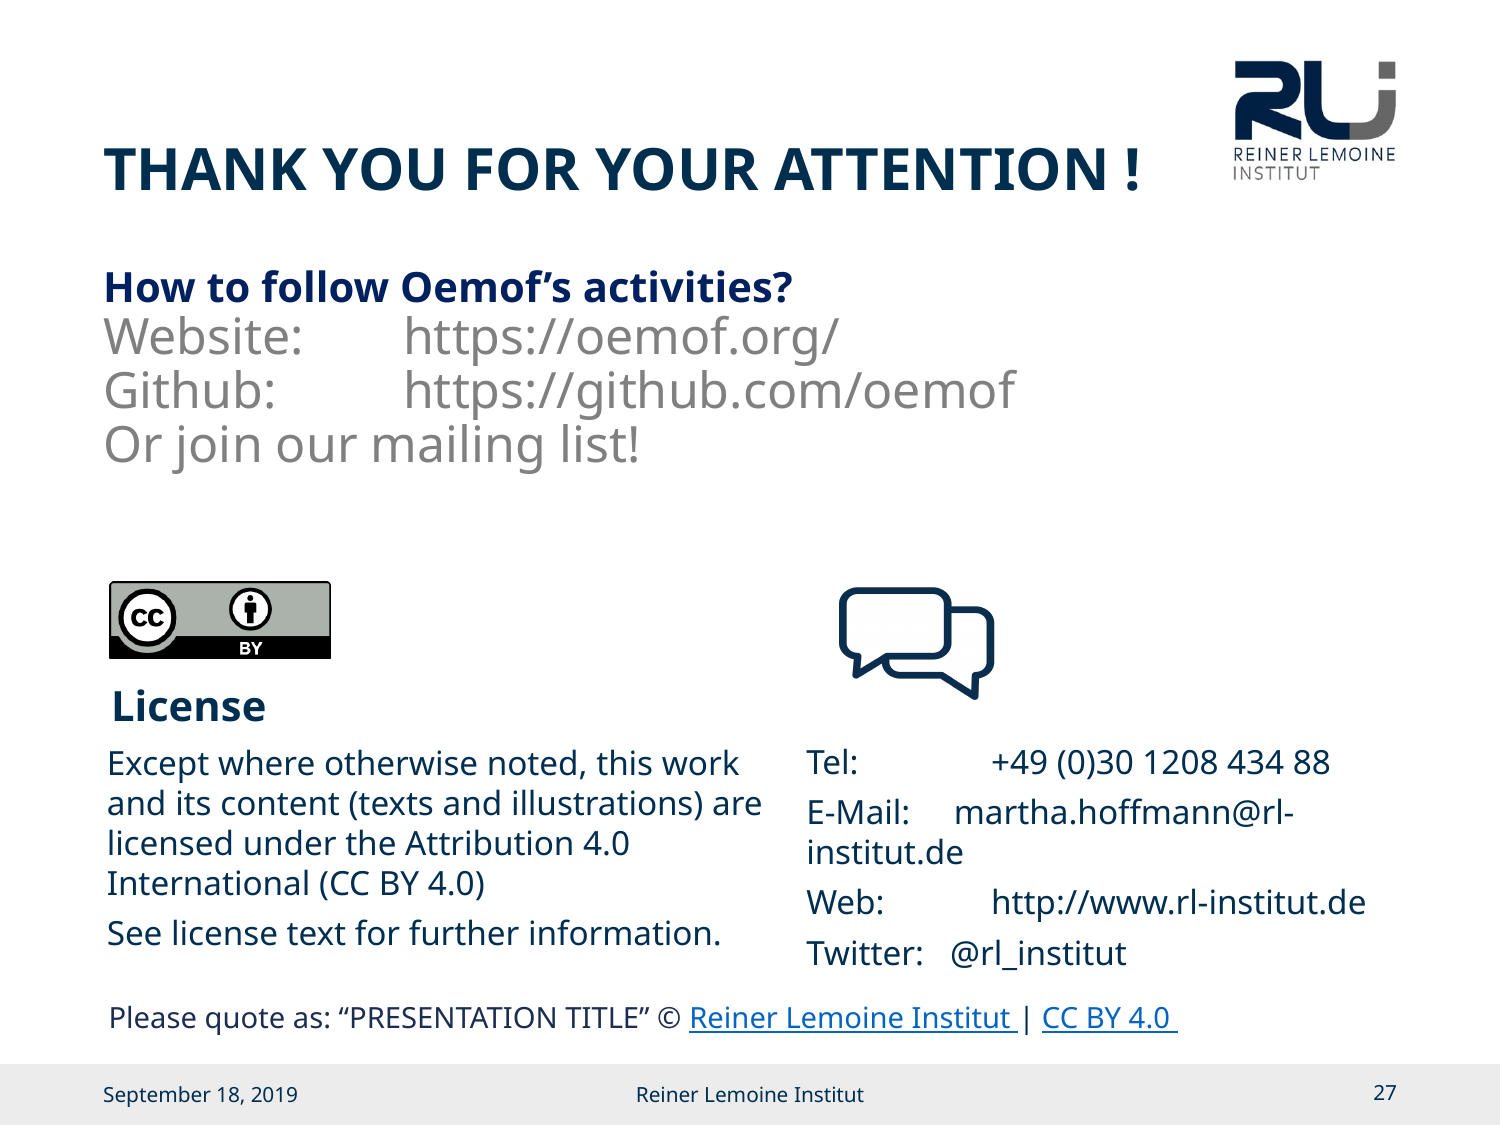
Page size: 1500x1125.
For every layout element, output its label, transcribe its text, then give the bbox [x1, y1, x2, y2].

picture [109, 581, 331, 659]
text_box License [111, 672, 586, 734]
slide_number 26 [1059, 1064, 1397, 1124]
text_box Except where otherwise noted, this work and its content (texts and illustrations) are licensed under the Attribution 4.0 International (CC BY 4.0) See license text for further information. [92, 734, 792, 960]
text_box Please quote as: “PRESENTATION TITLE” © Reiner Lemoine Institut | CC BY 4.0 [93, 991, 1418, 1047]
text_box Tel: +49 (0)30 1208 434 88 E-Mail: martha.hoffmann@rl-institut.de Web: http://www.rl-institut.de Twitter: @rl_institut [791, 733, 1421, 1003]
footer Reiner Lemoine Institut [496, 1064, 1004, 1124]
picture [1233, 60, 1397, 181]
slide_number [103, 1064, 441, 1124]
picture [831, 569, 1000, 718]
text_box THANK YOU FOR YOUR ATTENTION ! How to follow Oemof’s activities? Website: https://oemof.org/ Github: https://github.com/oemof Or join our mailing list! [103, 249, 1400, 364]
